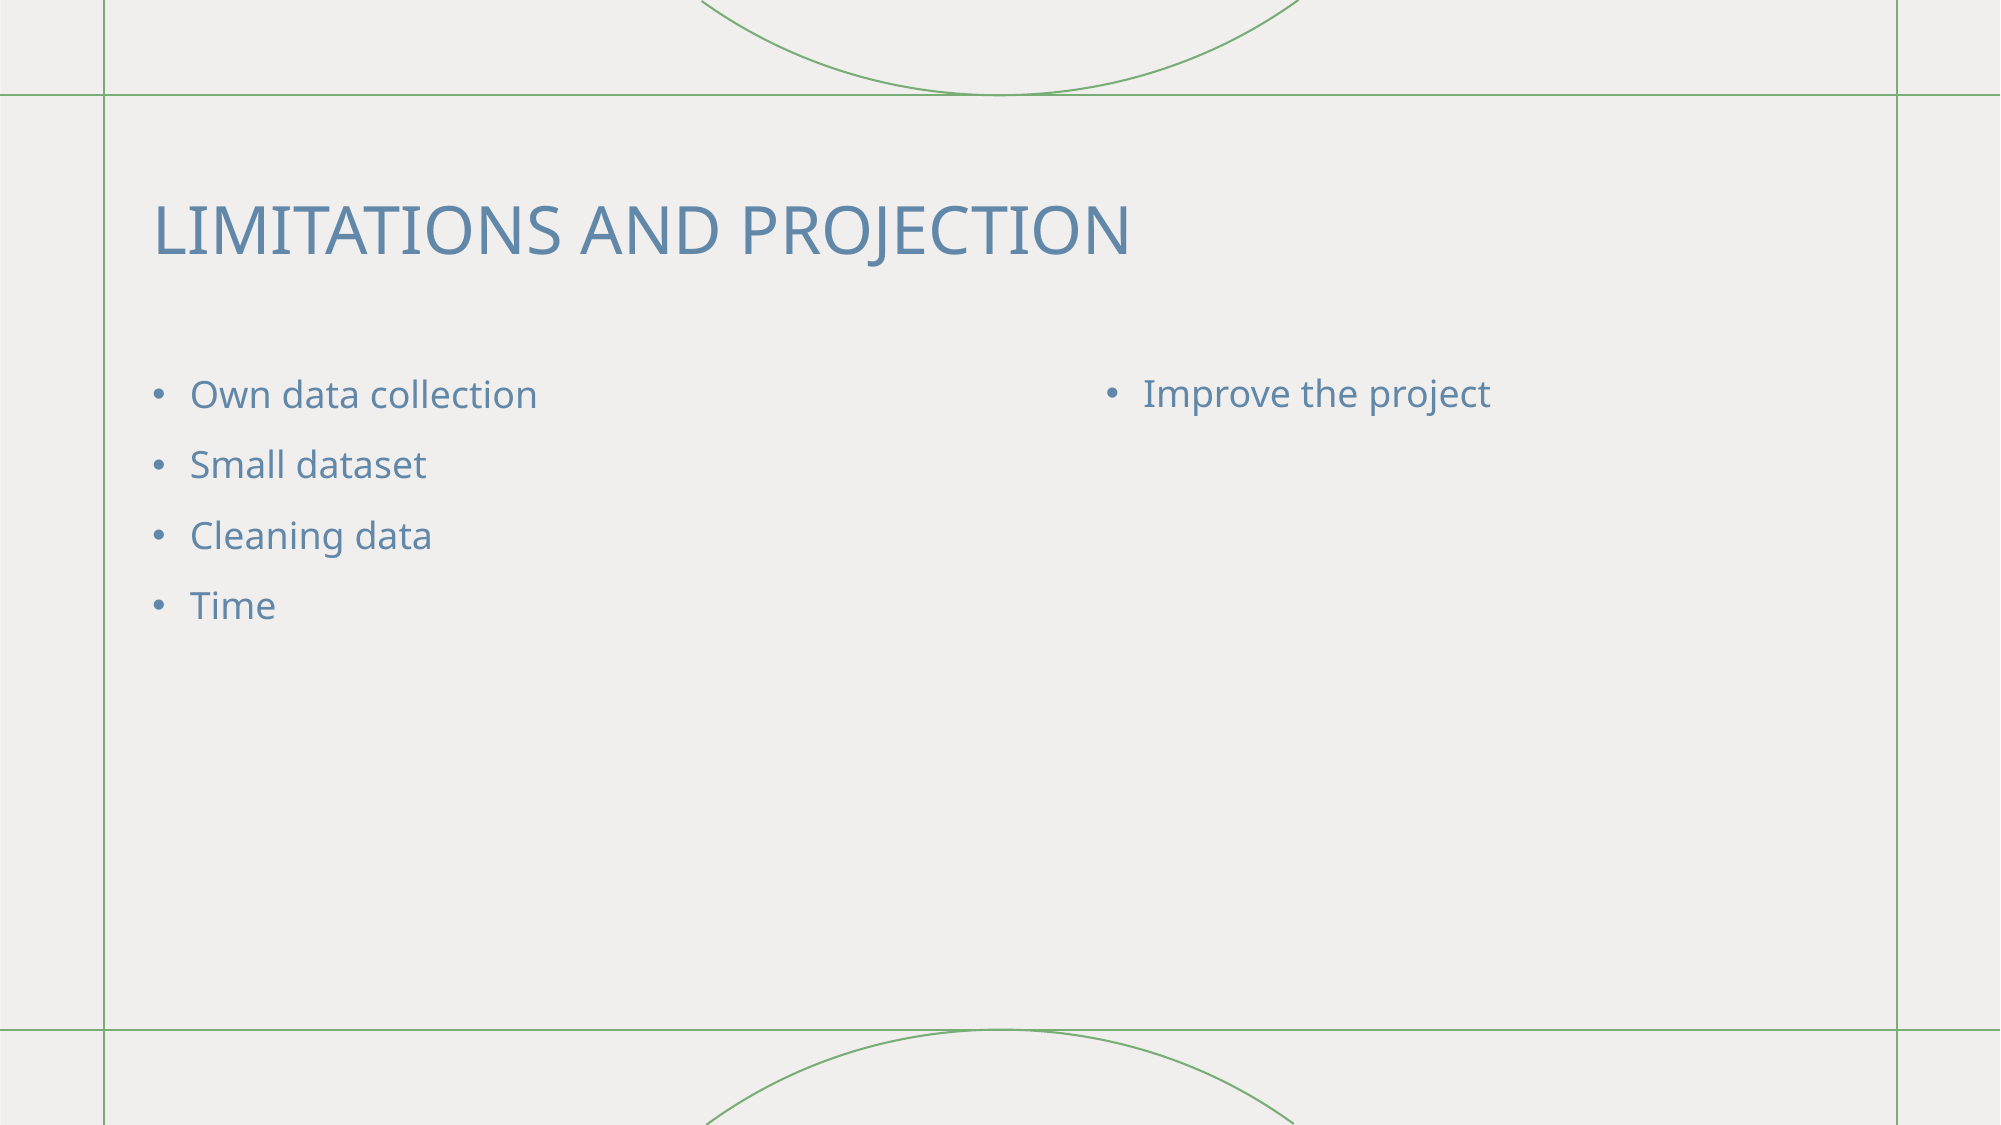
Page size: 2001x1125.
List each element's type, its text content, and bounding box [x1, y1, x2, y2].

title LIMITATIONS AND PROJECTION [137, 119, 1863, 337]
list Own data collection Small dataset Cleaning data Time [137, 359, 910, 700]
text_box Improve the project [1090, 357, 1863, 985]
